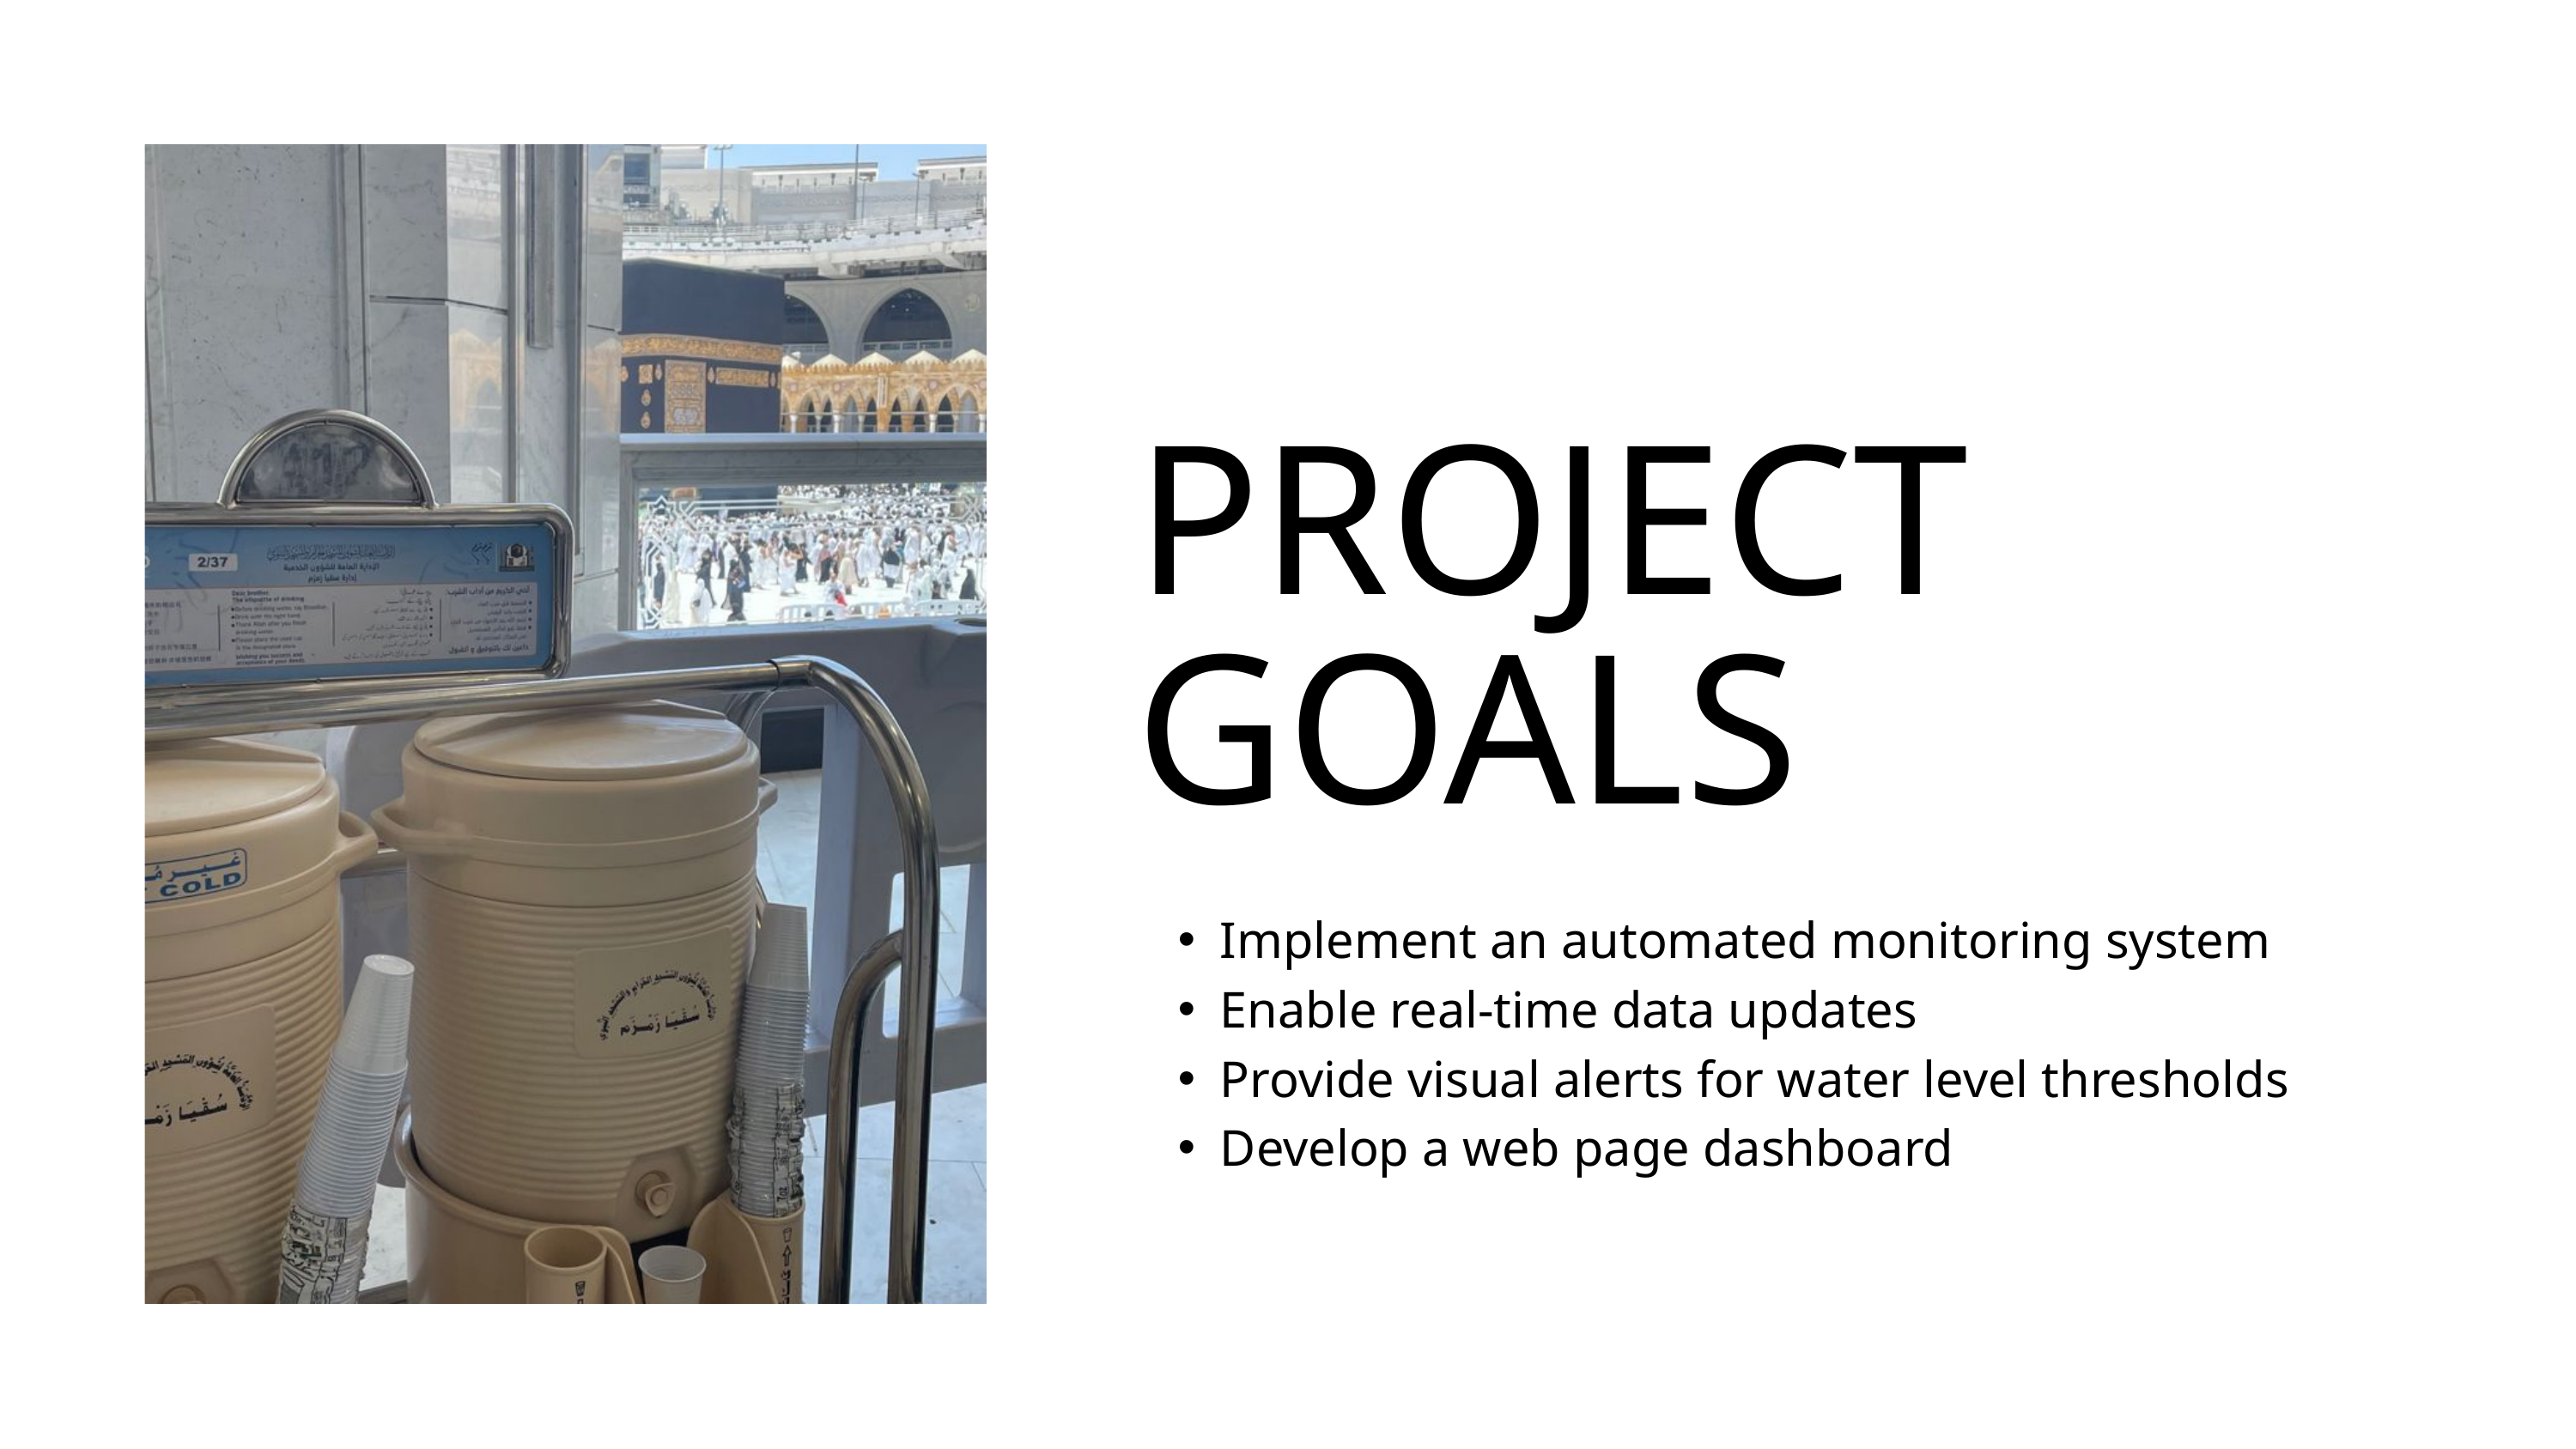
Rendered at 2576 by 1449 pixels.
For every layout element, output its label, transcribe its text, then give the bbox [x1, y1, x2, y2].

text_box [144, 144, 987, 1304]
text_box Implement an automated monitoring system Enable real-time data updates Provide visual alerts for water level thresholds Develop a web page dashboard [1135, 899, 2330, 1177]
text_box PROJECT GOALS [1135, 427, 2432, 846]
